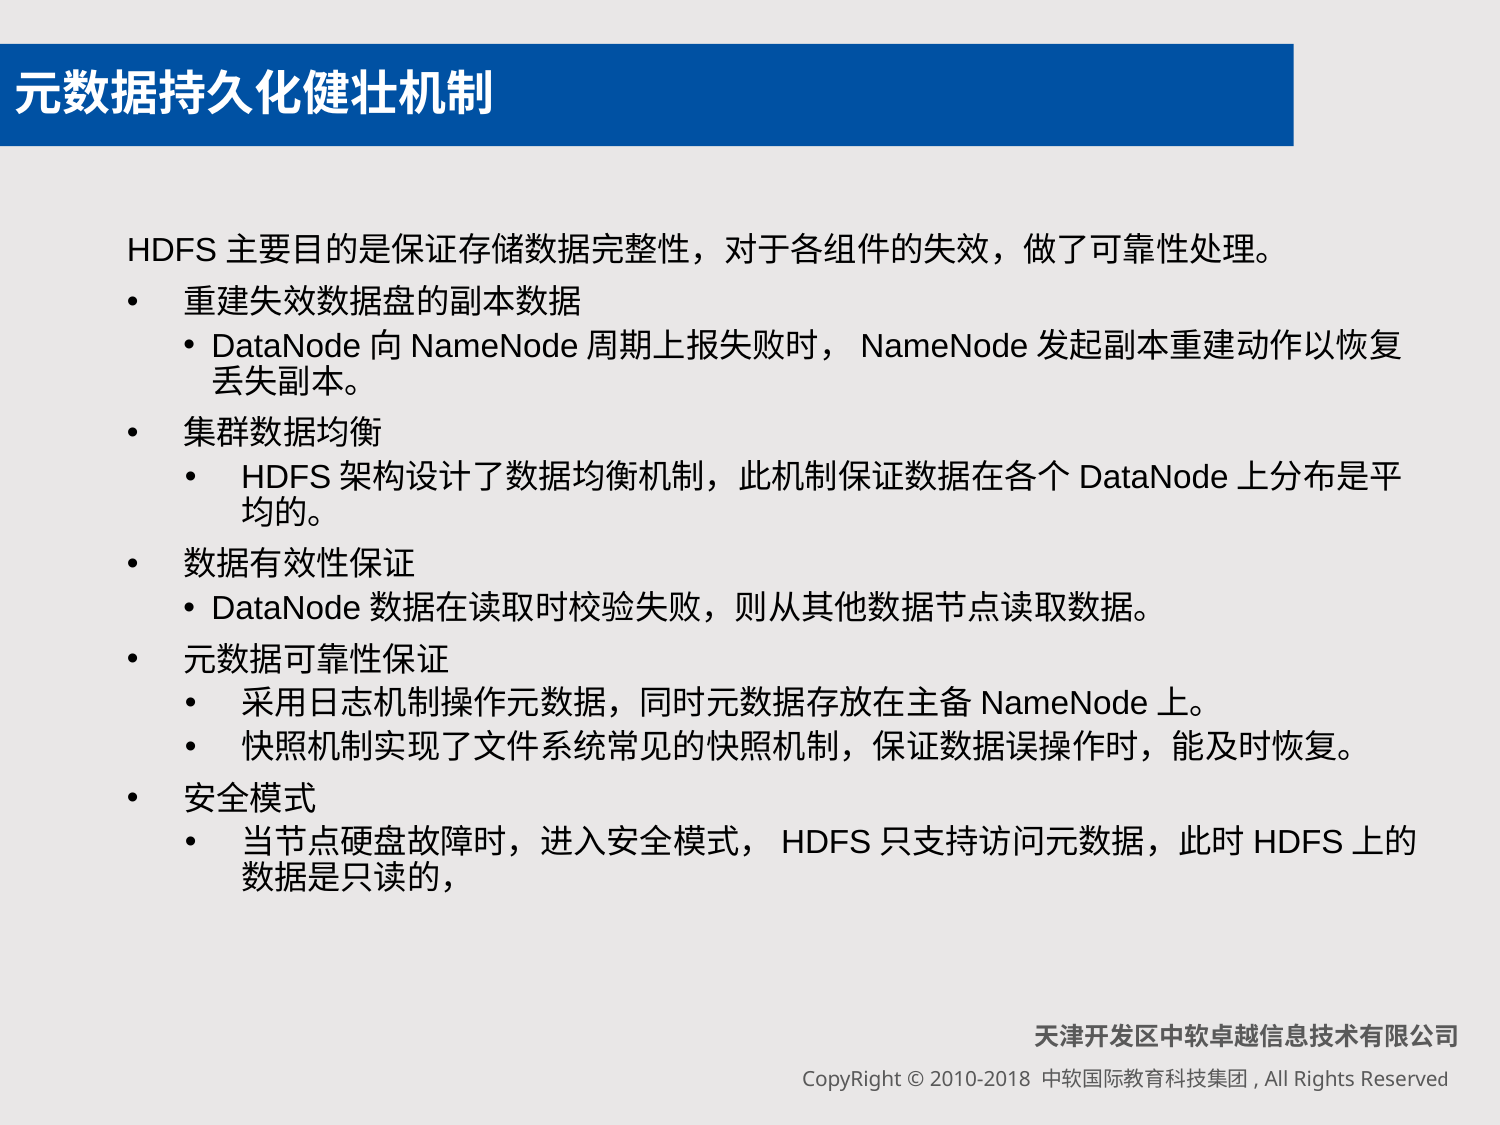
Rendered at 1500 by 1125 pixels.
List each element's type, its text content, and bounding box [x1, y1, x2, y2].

title 元数据持久化健壮机制 [0, 43, 1294, 147]
text_box HDFS主要目的是保证存储数据完整性，对于各组件的失效，做了可靠性处理。 重建失效数据盘的副本数据 DataNode向NameNode周期上报失败时，NameNode发起副本重建动作以恢复丢失副本。 集群数据均衡 HDFS架构设计了数据均衡机制，此机制保证数据在各个DataNode上分布是平均的。 数据有效性保证 DataNode数据在读取时校验失败，则从其他数据节点读取数据。 元数据可靠性保证 采用日志机制操作元数据，同时元数据存放在主备NameNode上。 快照机制实现了文件系统常见的快照机制，保证数据误操作时，能及时恢复。 安全模式 当节点硬盘故障时，进入安全模式，HDFS只支持访问元数据，此时HDFS上的数据是只读的， [112, 225, 1435, 1053]
